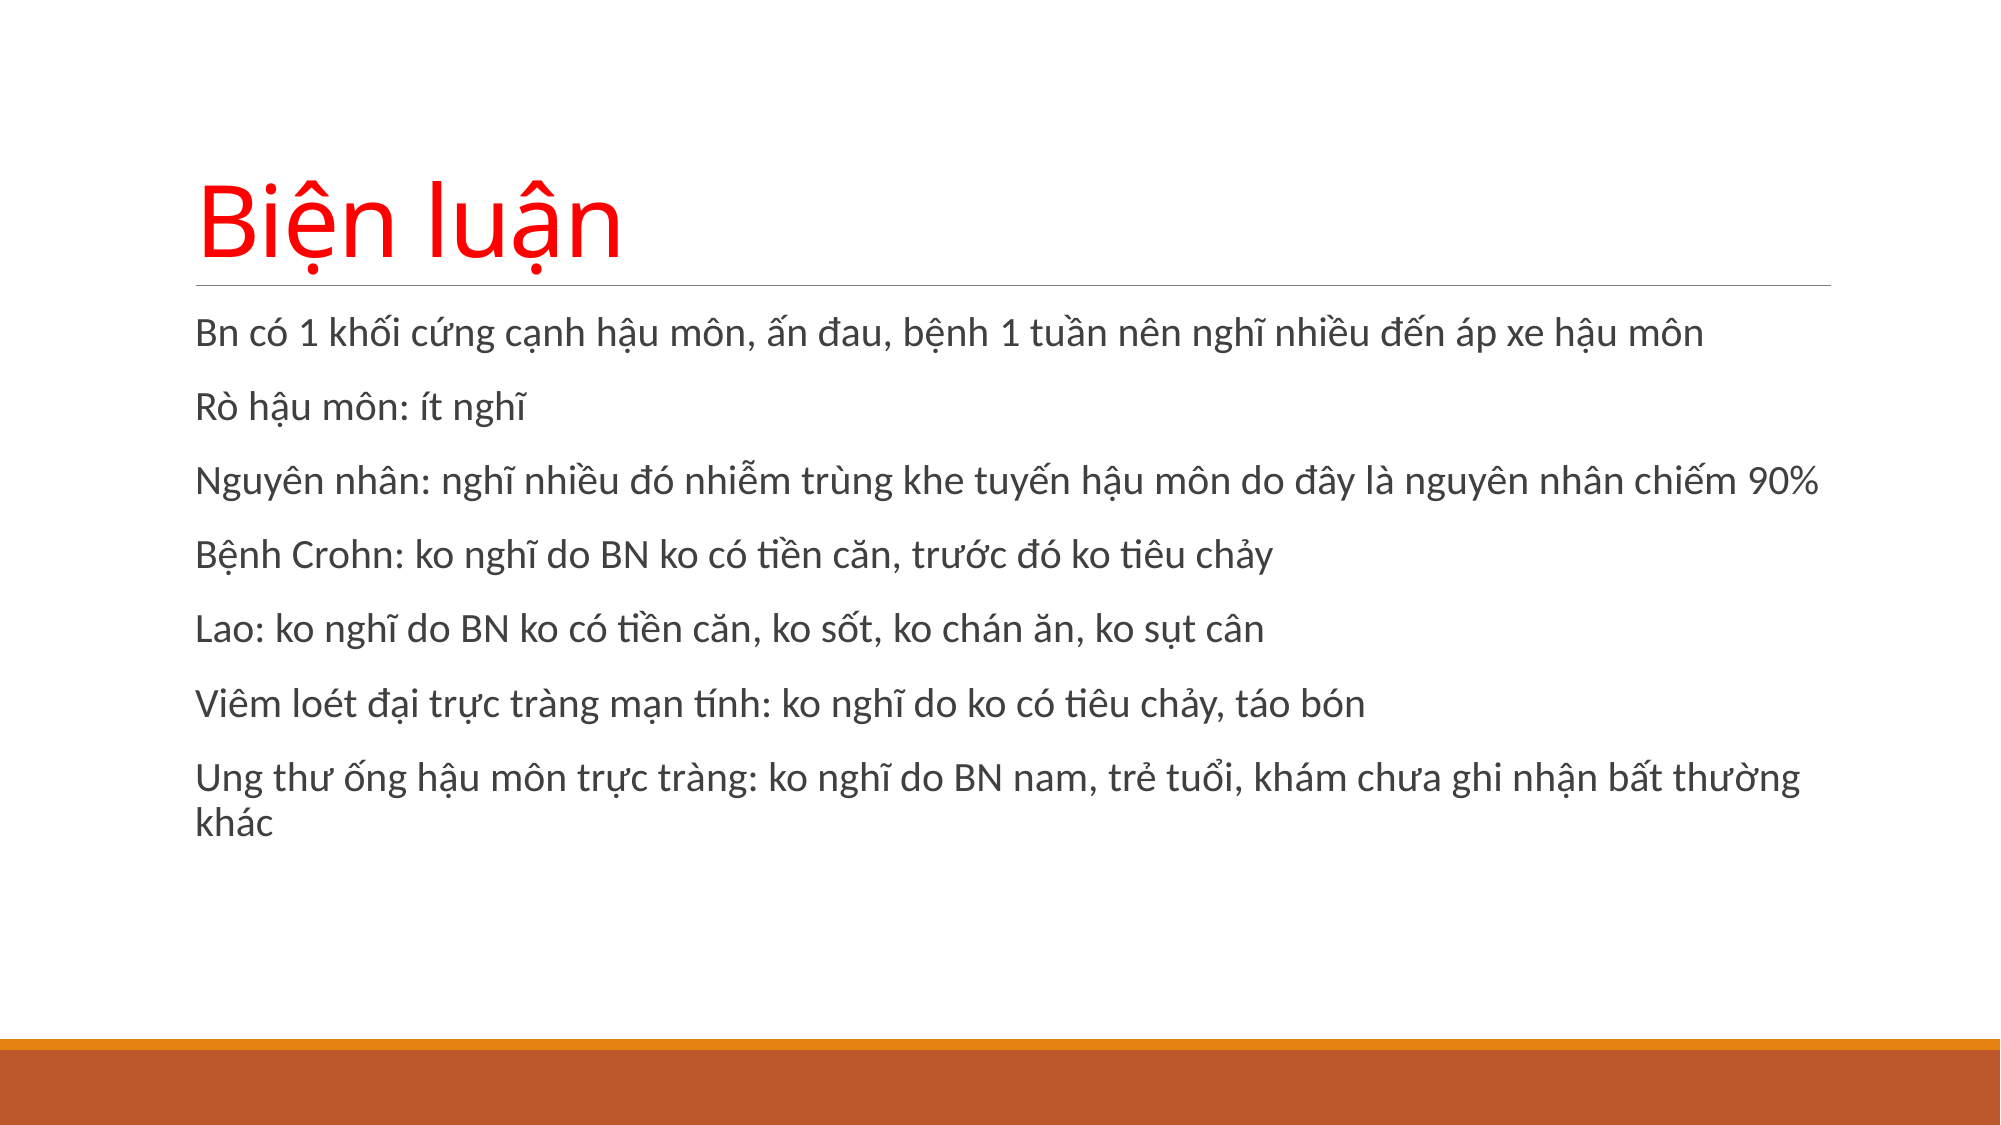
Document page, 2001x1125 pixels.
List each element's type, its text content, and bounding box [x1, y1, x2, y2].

title Biện luận [180, 47, 1830, 285]
list Bn có 1 khối cứng cạnh hậu môn, ấn đau, bệnh 1 tuần nên nghĩ nhiều đến áp xe hậu môn Rò hậu môn: ít nghĩ Nguyên nhân: nghĩ nhiều đó nhiễm trùng khe tuyến hậu môn do đây là nguyên nhân chiếm 90% Bệnh Crohn: ko nghĩ do BN ko có tiền căn, trước đó ko tiêu chảy Lao: ko nghĩ do BN ko có tiền căn, ko sốt, ko chán ăn, ko sụt cân Viêm loét đại trực tràng mạn tính: ko nghĩ do ko có tiêu chảy, táo bón Ung thư ống hậu môn trực tràng: ko nghĩ do BN nam, trẻ tuổi, khám chưa ghi nhận bất thường khác [180, 302, 1830, 963]
